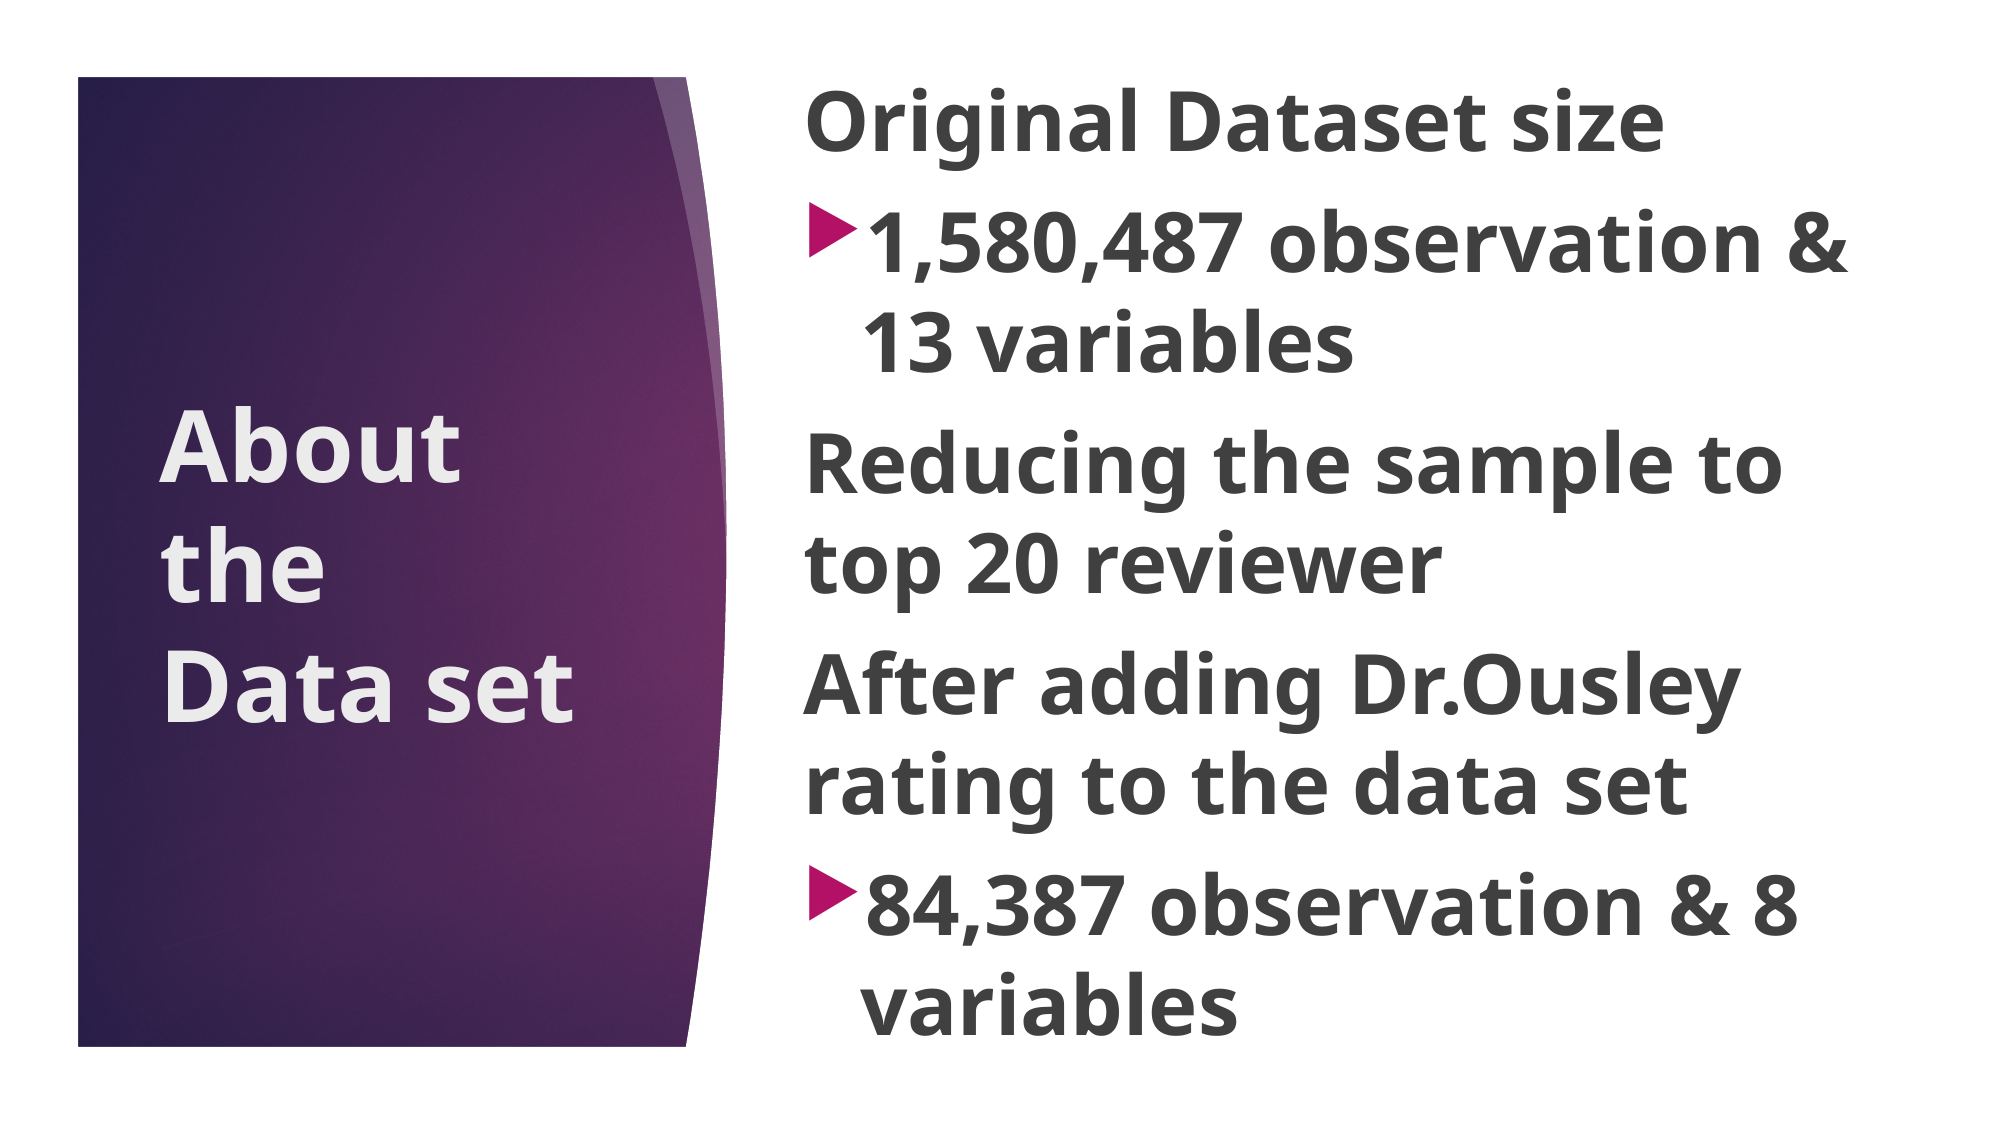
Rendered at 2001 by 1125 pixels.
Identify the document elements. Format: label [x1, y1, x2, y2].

text_box [0, 0, 2000, 1125]
